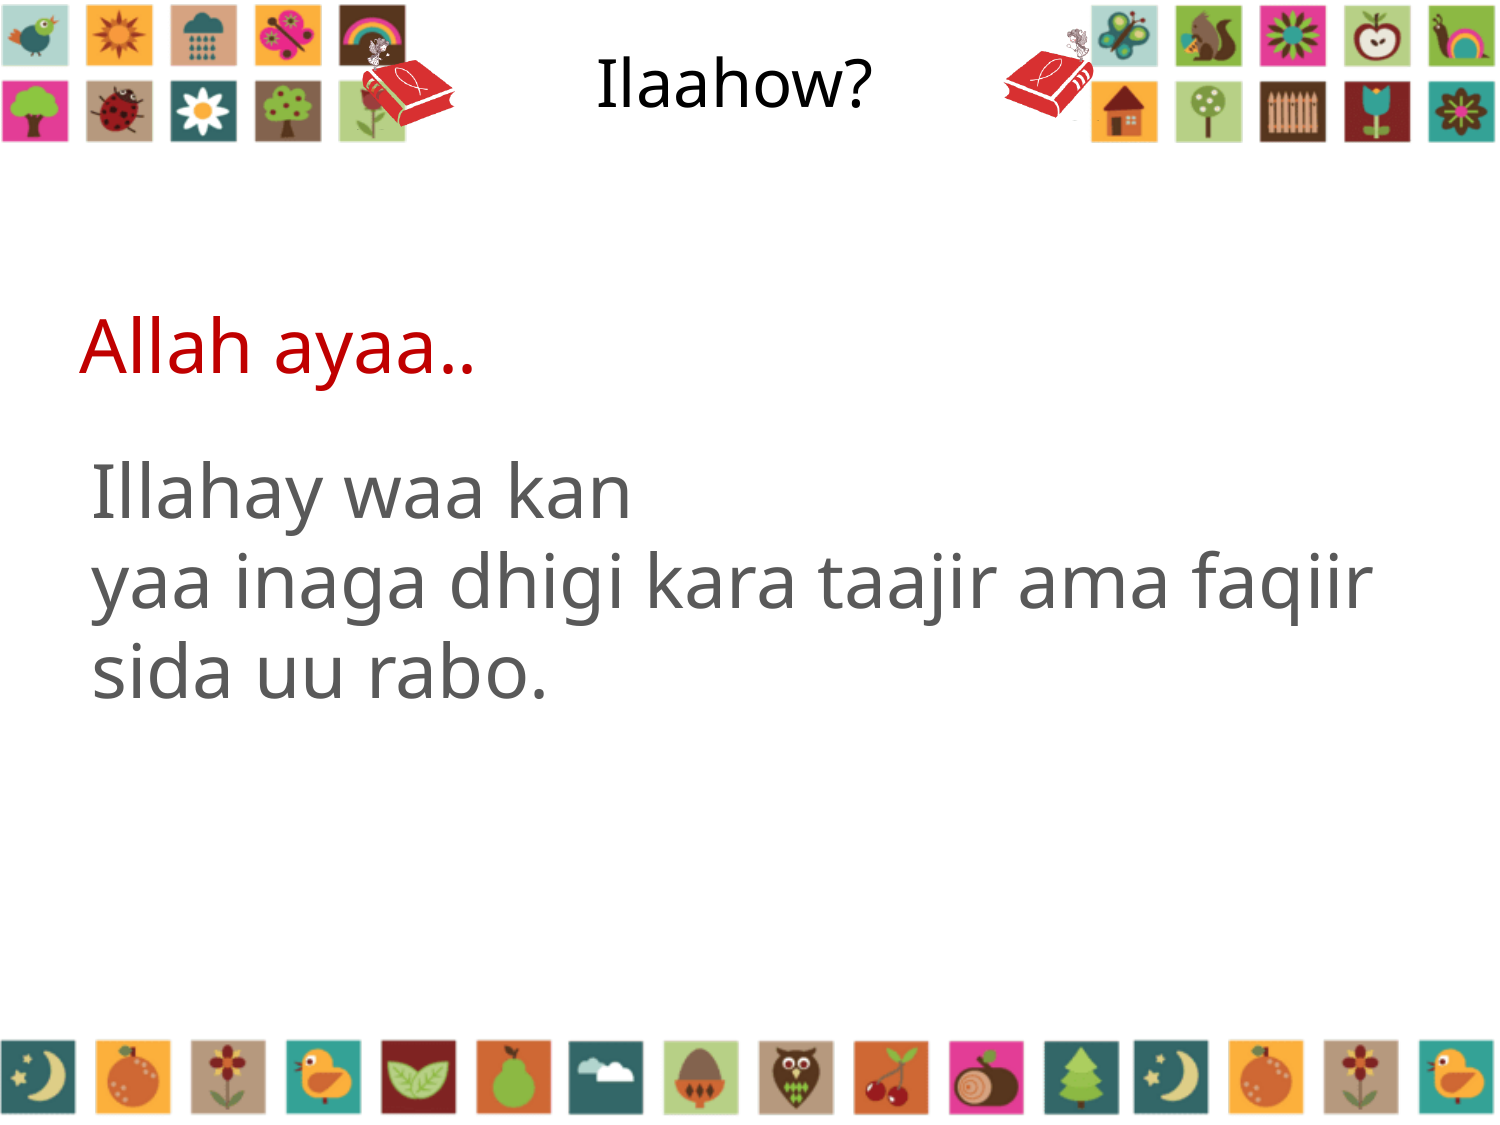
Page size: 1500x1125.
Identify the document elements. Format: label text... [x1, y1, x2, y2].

text_box Ilaahow? [490, 33, 971, 129]
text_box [0, 1028, 1500, 1118]
picture [971, 3, 1500, 150]
picture [0, 3, 487, 150]
text_box Allah ayaa.. [64, 290, 1412, 396]
text_box Illahay waa kan yaa inaga dhigi kara taajir ama faqiir sida uu rabo. [76, 436, 1424, 722]
